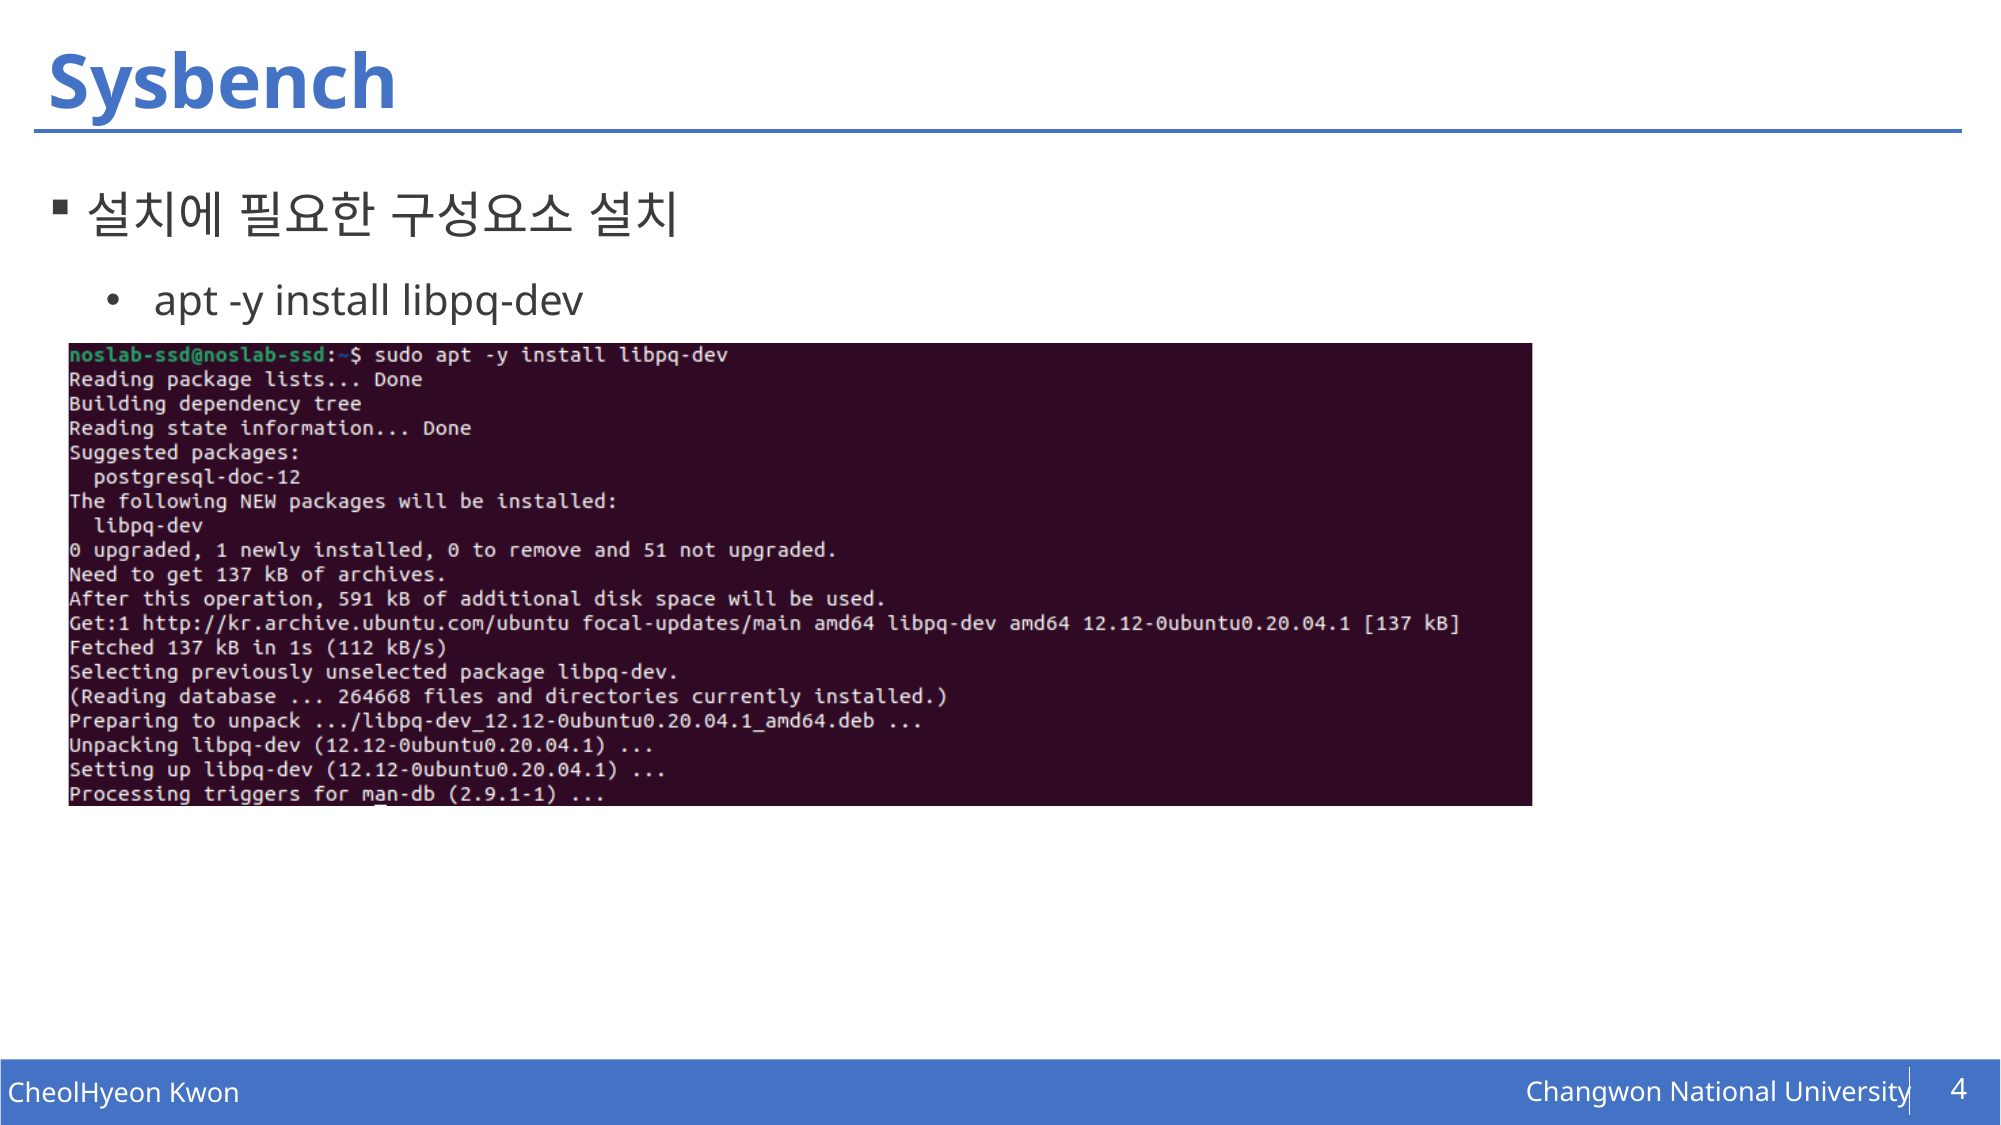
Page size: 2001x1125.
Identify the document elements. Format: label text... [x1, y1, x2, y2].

picture [68, 343, 1533, 806]
slide_number 4 [1922, 1060, 1996, 1121]
title Sysbench [33, 27, 1963, 143]
list 설치에 필요한 구성요소 설치 apt -y install libpq-dev [33, 152, 1963, 997]
